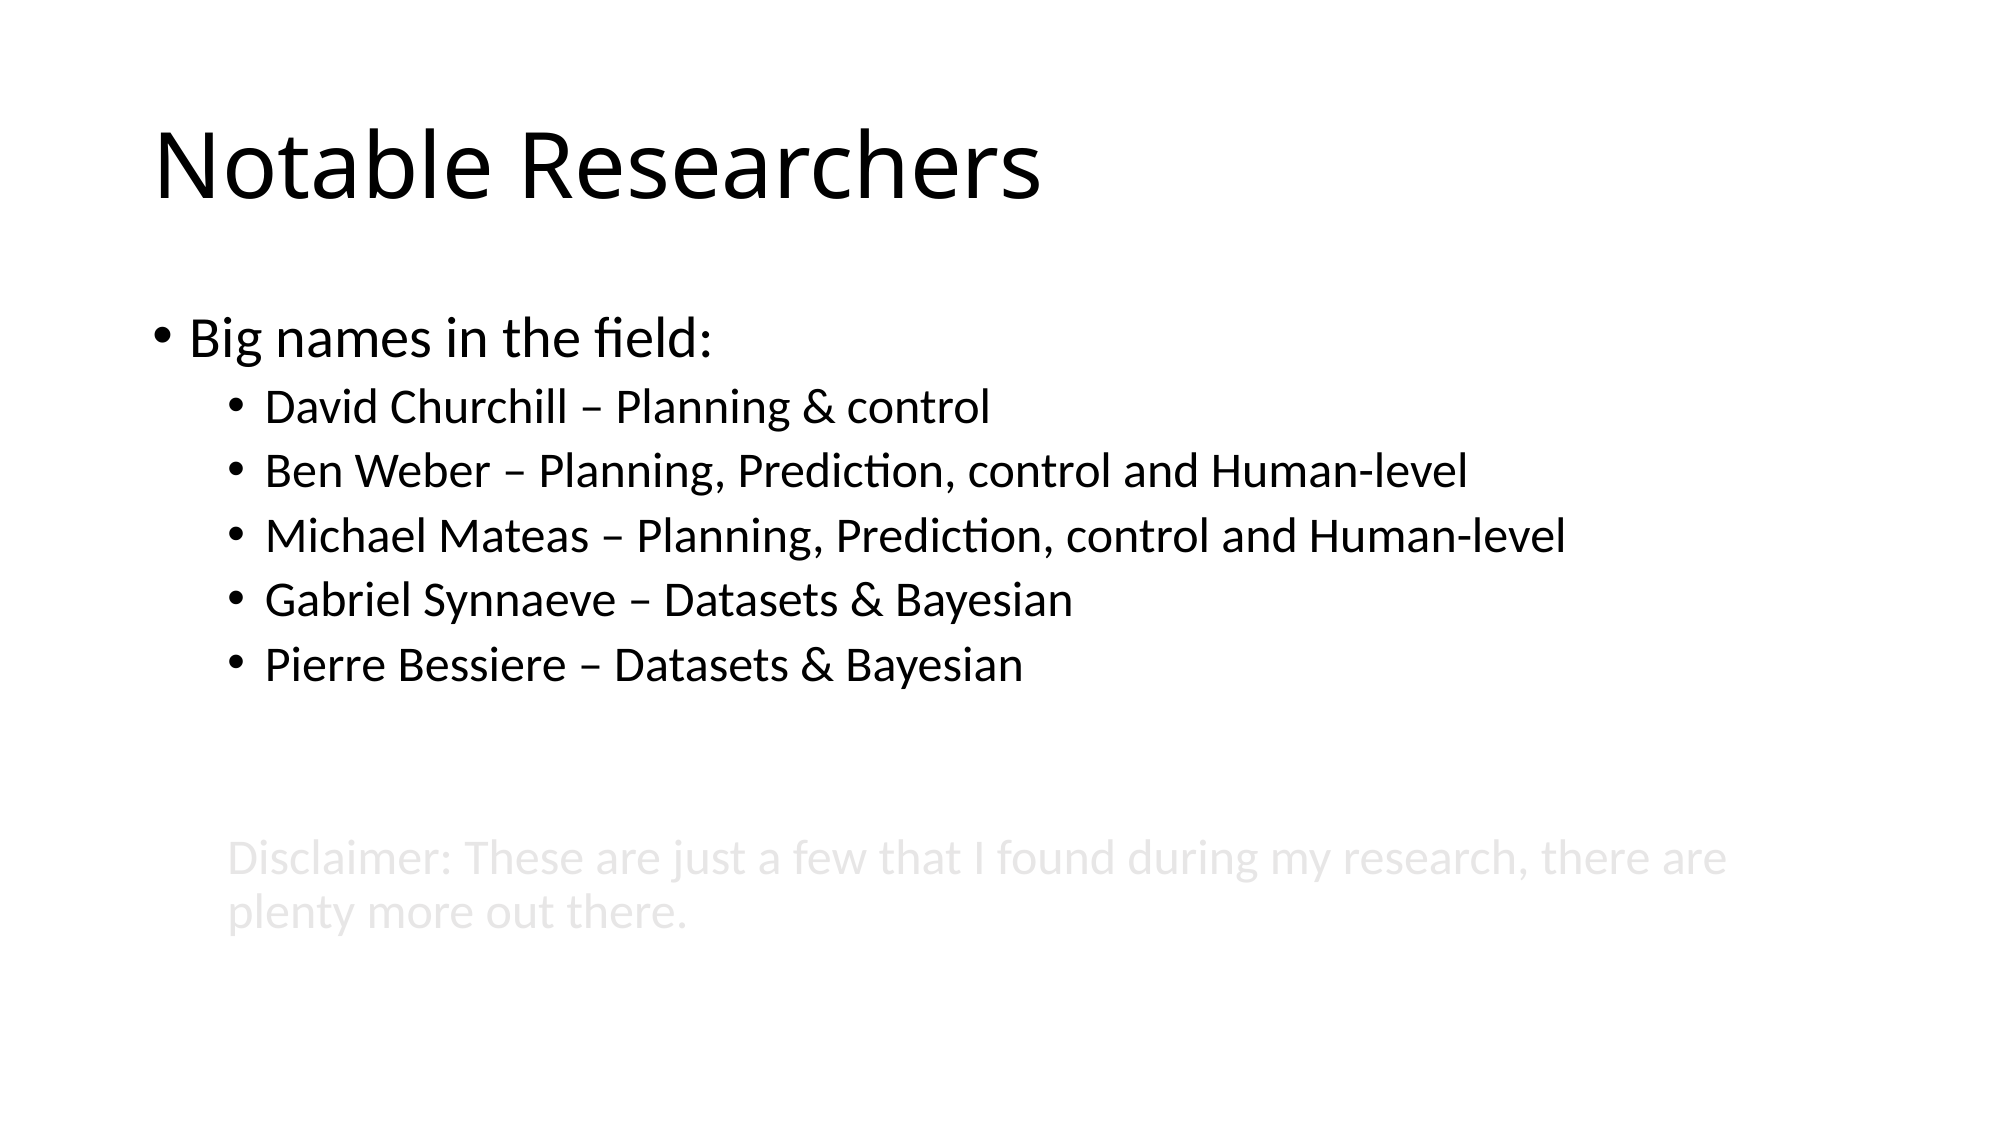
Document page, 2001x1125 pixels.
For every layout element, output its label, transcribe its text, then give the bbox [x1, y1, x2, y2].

list Big names in the field: David Churchill – Planning & control Ben Weber – Planning, Prediction, control and Human-level Michael Mateas – Planning, Prediction, control and Human-level Gabriel Synnaeve – Datasets & Bayesian Pierre Bessiere – Datasets & Bayesian Disclaimer: These are just a few that I found during my research, there are plenty more out there. [137, 299, 1863, 1014]
title Notable Researchers [137, 59, 1863, 278]
